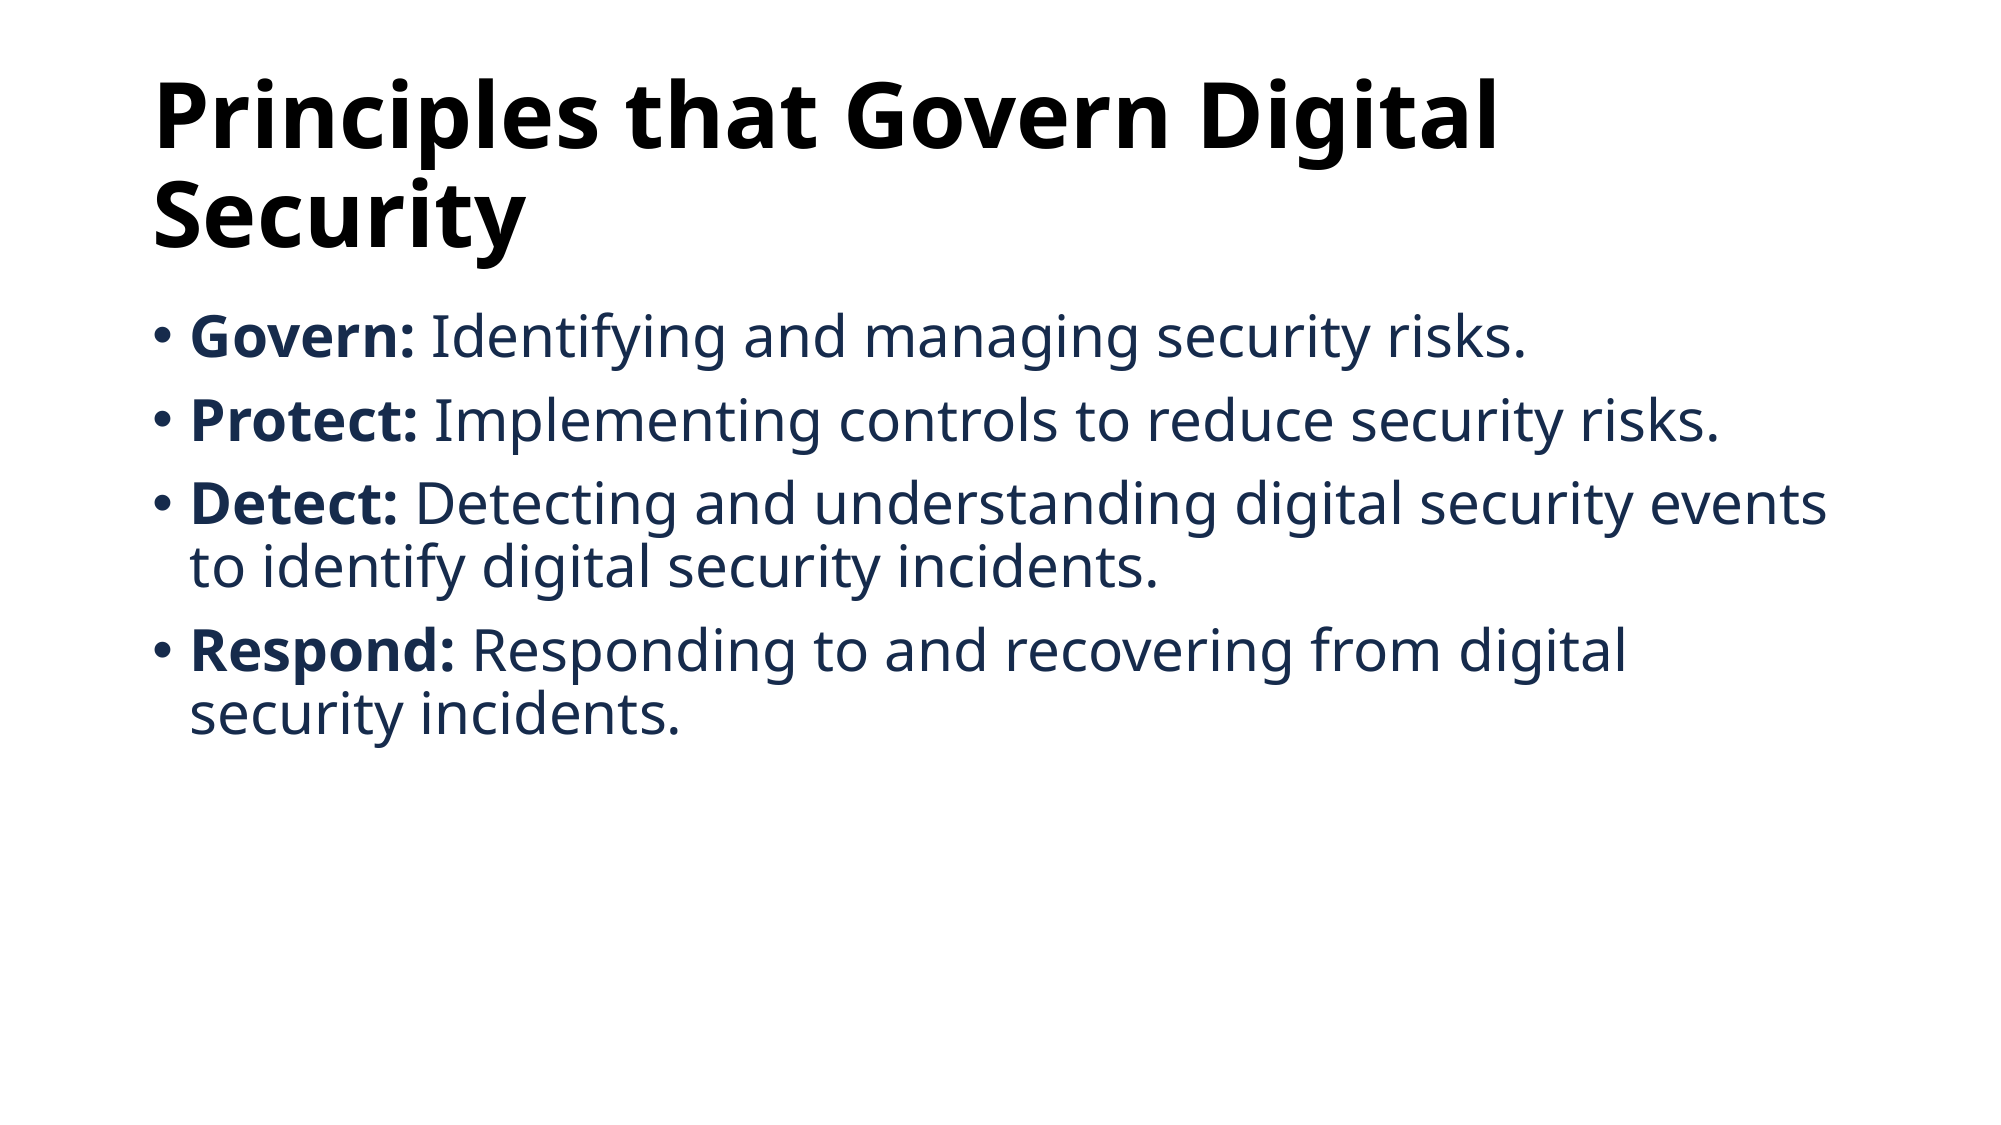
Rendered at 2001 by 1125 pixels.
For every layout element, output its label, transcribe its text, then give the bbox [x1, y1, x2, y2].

title Principles that Govern Digital Security [137, 59, 1863, 278]
list Govern: Identifying and managing security risks. Protect: Implementing controls to reduce security risks. Detect: Detecting and understanding digital security events to identify digital security incidents. Respond: Responding to and recovering from digital security incidents. [137, 299, 1863, 1014]
